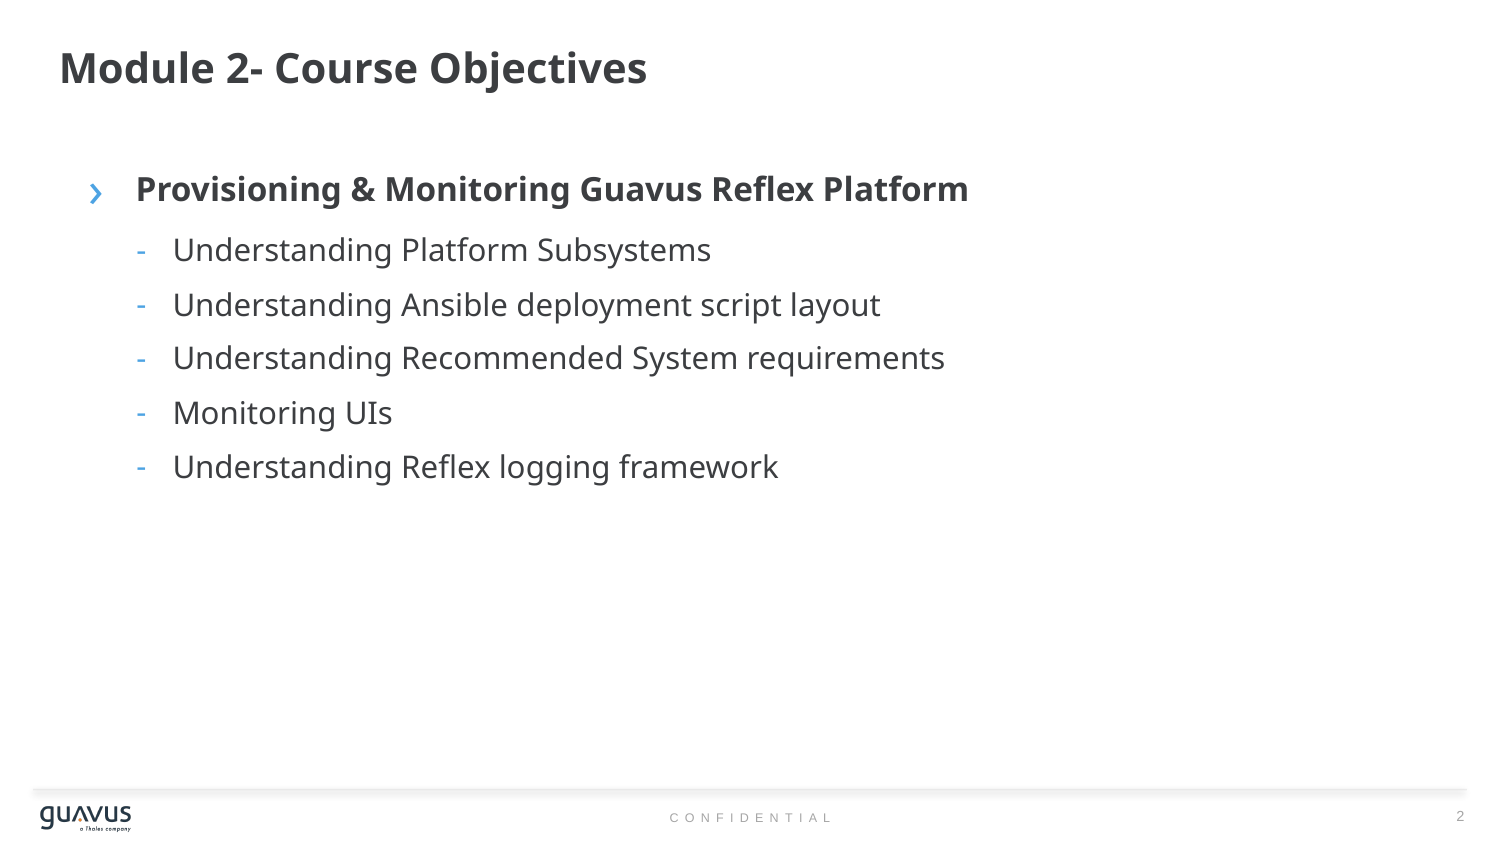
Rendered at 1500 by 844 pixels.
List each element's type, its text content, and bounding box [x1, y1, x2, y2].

picture [27, 796, 146, 841]
list Provisioning & Monitoring Guavus Reflex Platform Understanding Platform Subsystems Understanding Ansible deployment script layout Understanding Recommended System requirements Monitoring UIs Understanding Reflex logging framework [44, 160, 1444, 740]
title Module 2- Course Objectives [43, 10, 1467, 130]
